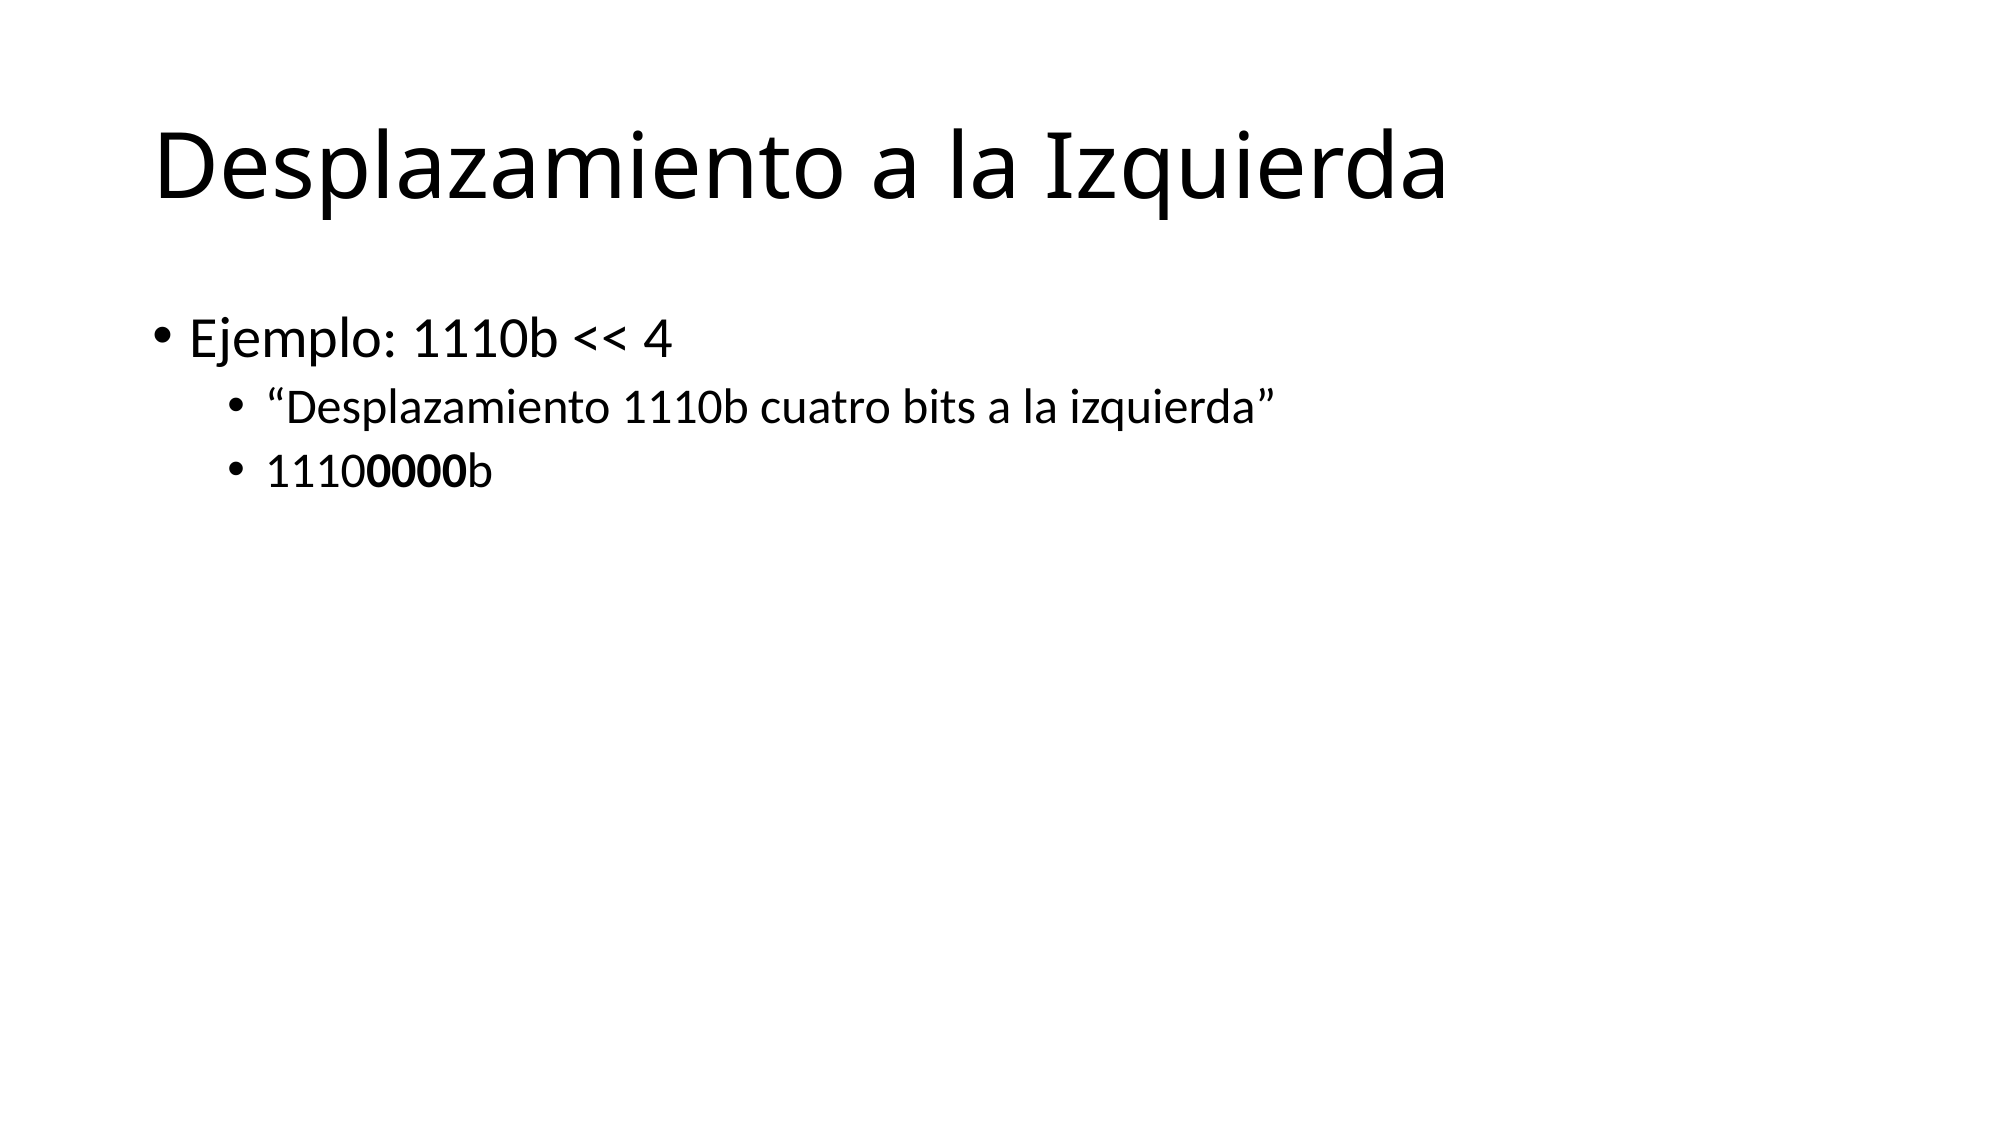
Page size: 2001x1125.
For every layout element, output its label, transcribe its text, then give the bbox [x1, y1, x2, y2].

list Ejemplo: 1110b << 4 “Desplazamiento 1110b cuatro bits a la izquierda” 11100000b [137, 299, 1863, 1014]
title Desplazamiento a la Izquierda [137, 59, 1863, 278]
